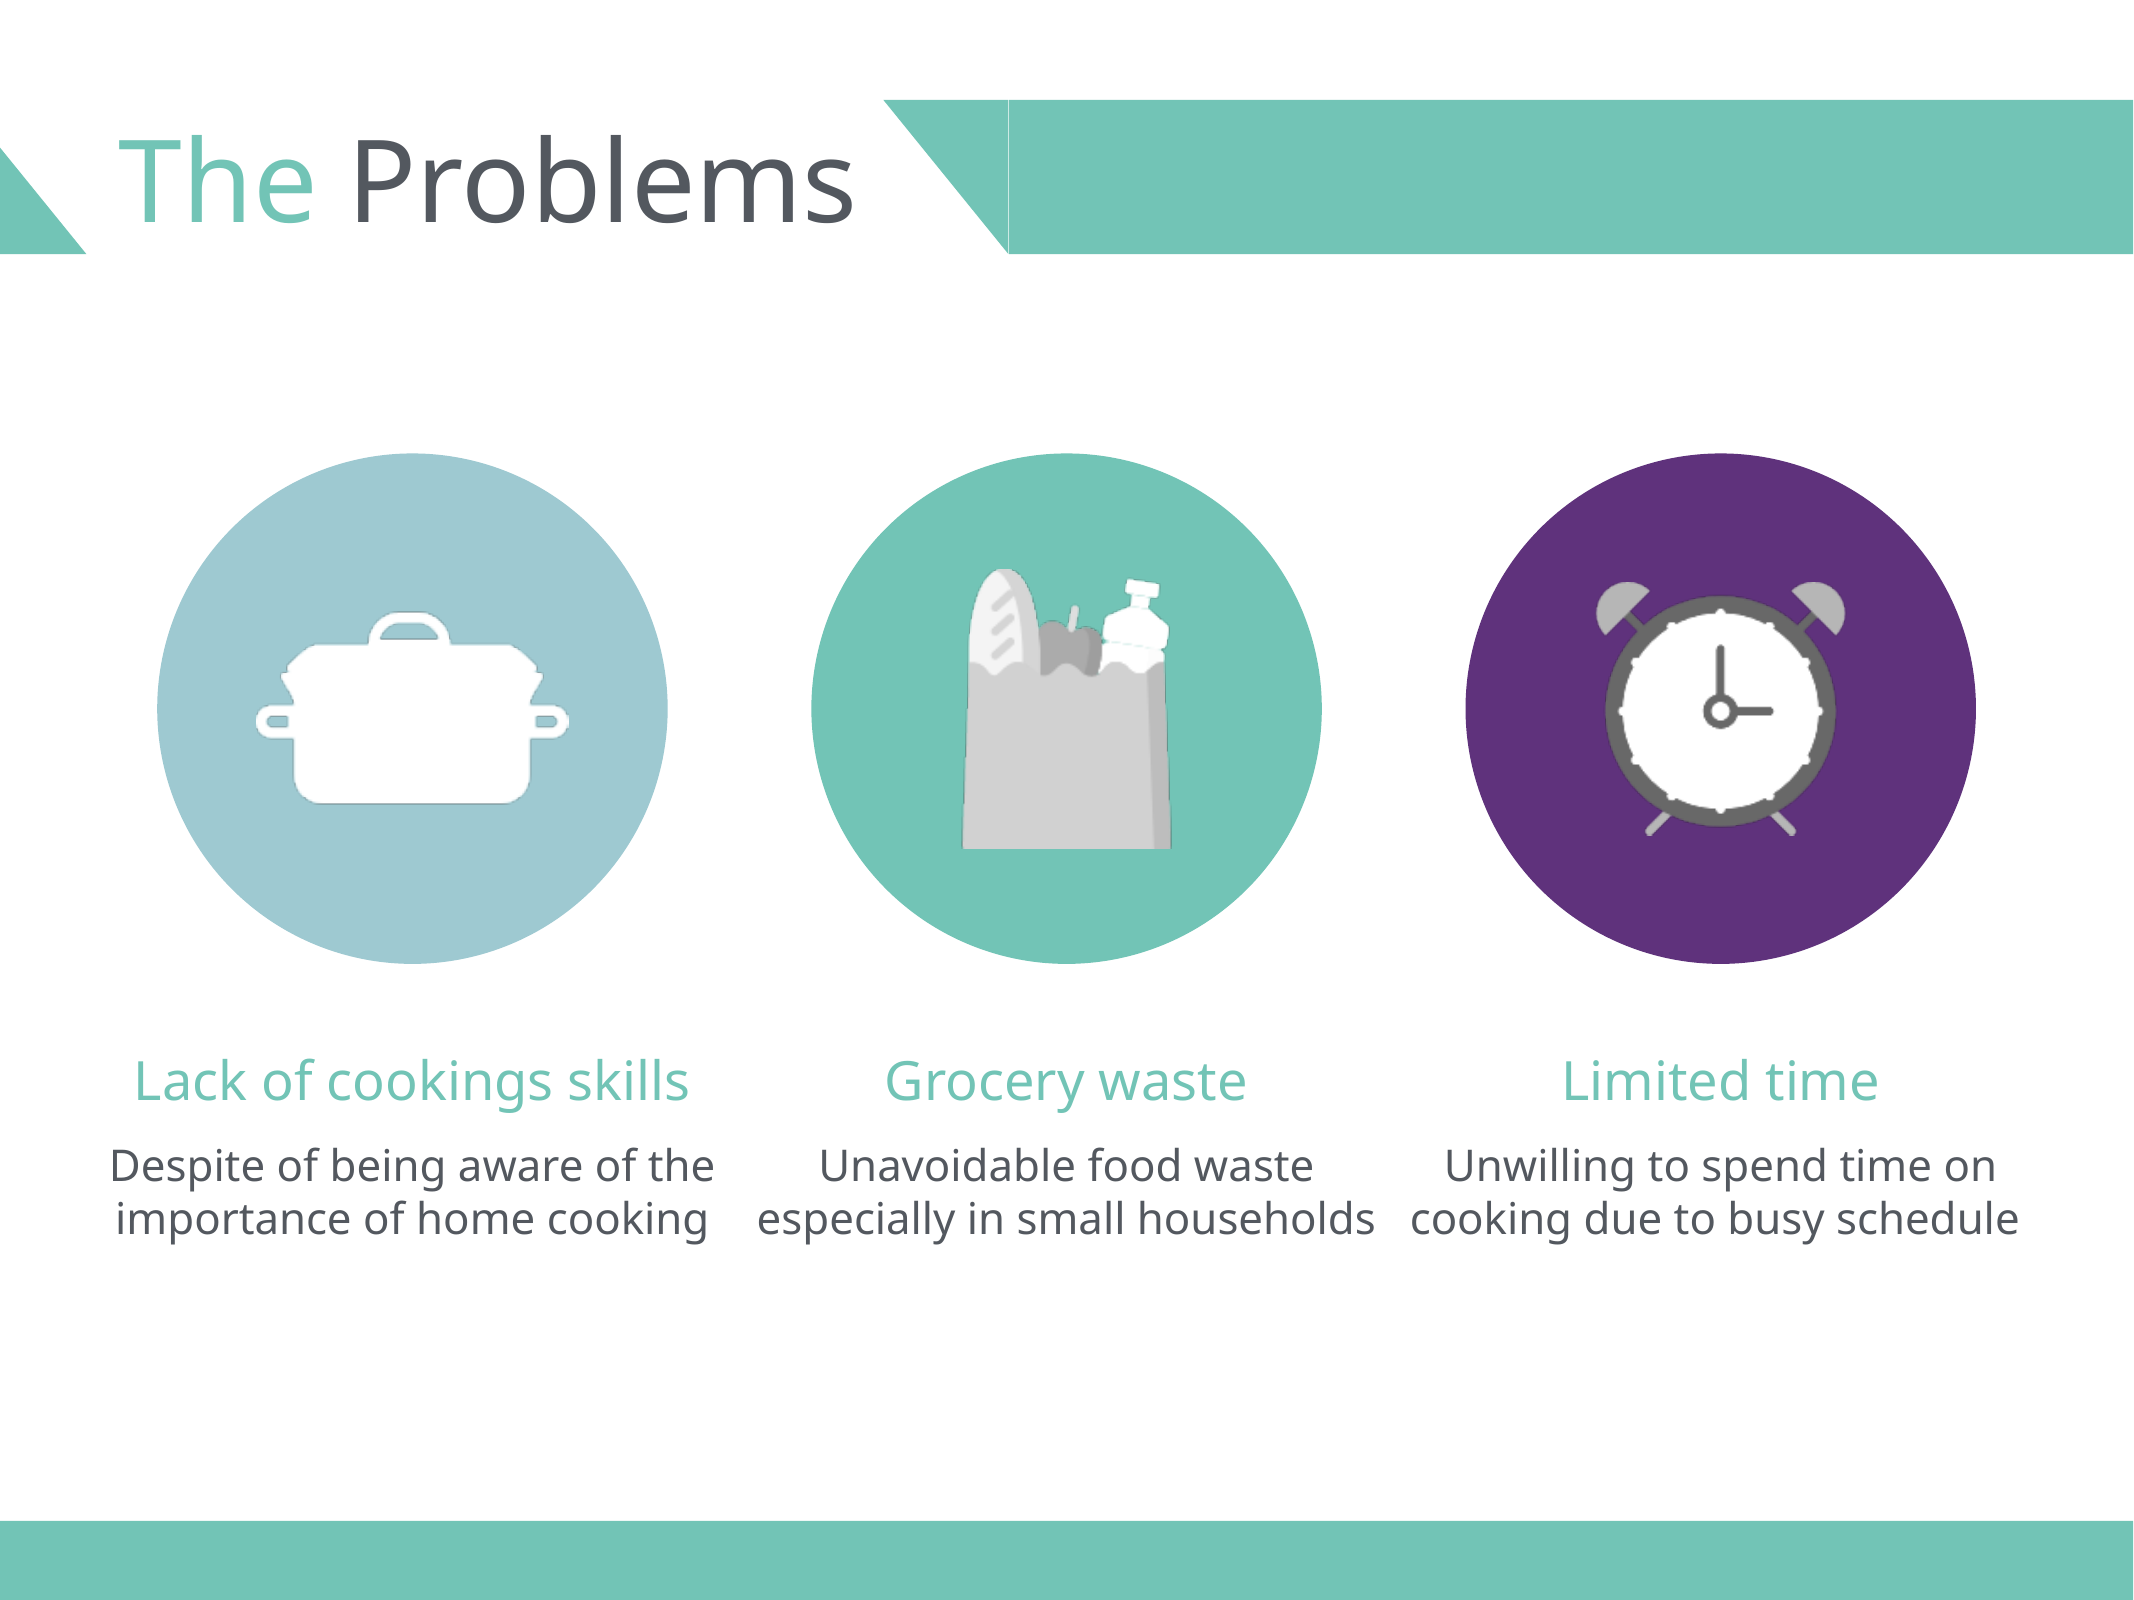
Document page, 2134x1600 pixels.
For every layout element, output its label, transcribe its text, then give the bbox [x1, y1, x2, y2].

text_box Lack of cookings skills [88, 1046, 737, 1112]
text_box Despite of being aware of the importance of home cooking [88, 1129, 737, 1252]
picture [926, 568, 1207, 849]
text_box Limited time [1397, 1046, 2045, 1112]
text_box [0, 1520, 2134, 1600]
text_box [1465, 453, 1976, 964]
text_box [157, 453, 668, 964]
picture [1593, 581, 1848, 836]
text_box Grocery waste [742, 1046, 1391, 1112]
text_box [811, 453, 1322, 964]
text_box Unwilling to spend time on cooking due to busy schedule [1397, 1129, 2045, 1252]
picture [255, 552, 569, 866]
text_box [0, 147, 87, 255]
text_box Unavoidable food waste especially in small households [742, 1129, 1391, 1252]
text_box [883, 99, 2134, 255]
text_box The Problems [110, 100, 866, 255]
